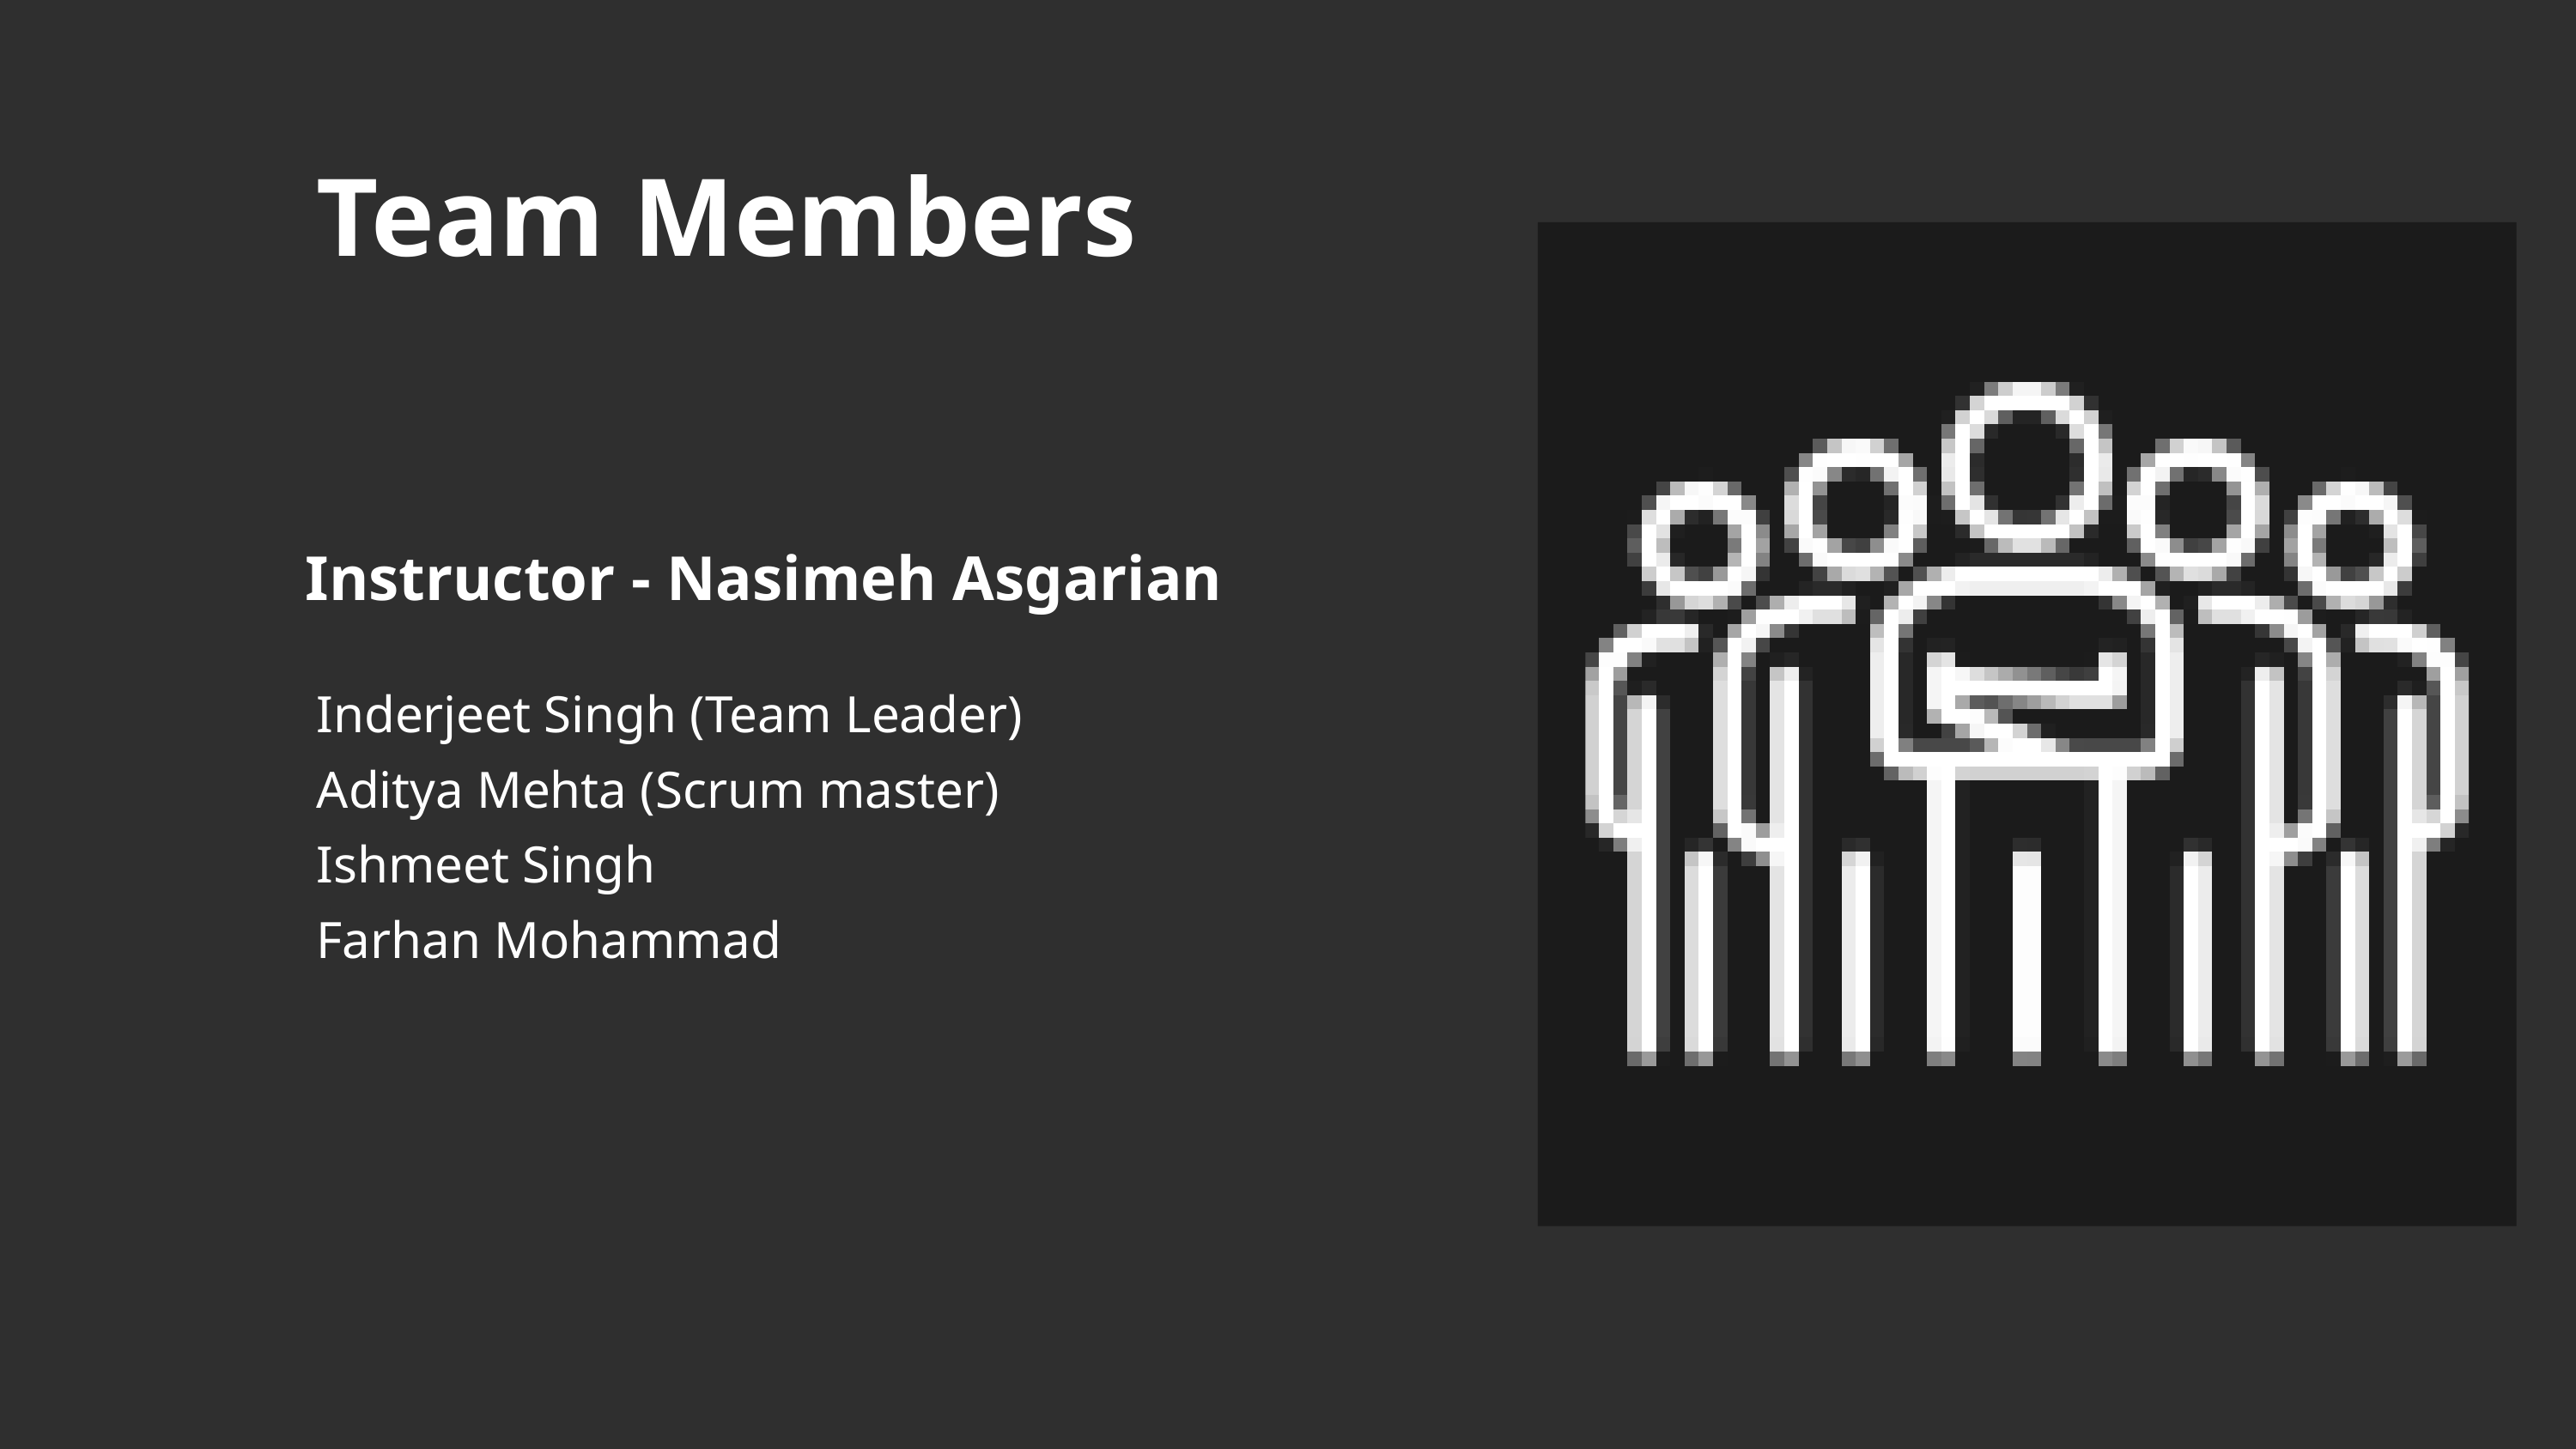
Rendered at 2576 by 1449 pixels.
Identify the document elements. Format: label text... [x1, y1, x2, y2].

text_box Inderjeet Singh (Team Leader) Aditya Mehta (Scrum master) Ishmeet Singh Farhan Mohammad [316, 667, 1212, 968]
text_box Team Members [316, 127, 1243, 278]
text_box Instructor - Nasimeh Asgarian [300, 528, 1229, 614]
text_box [1585, 382, 2470, 1066]
text_box [1537, 221, 2517, 1227]
